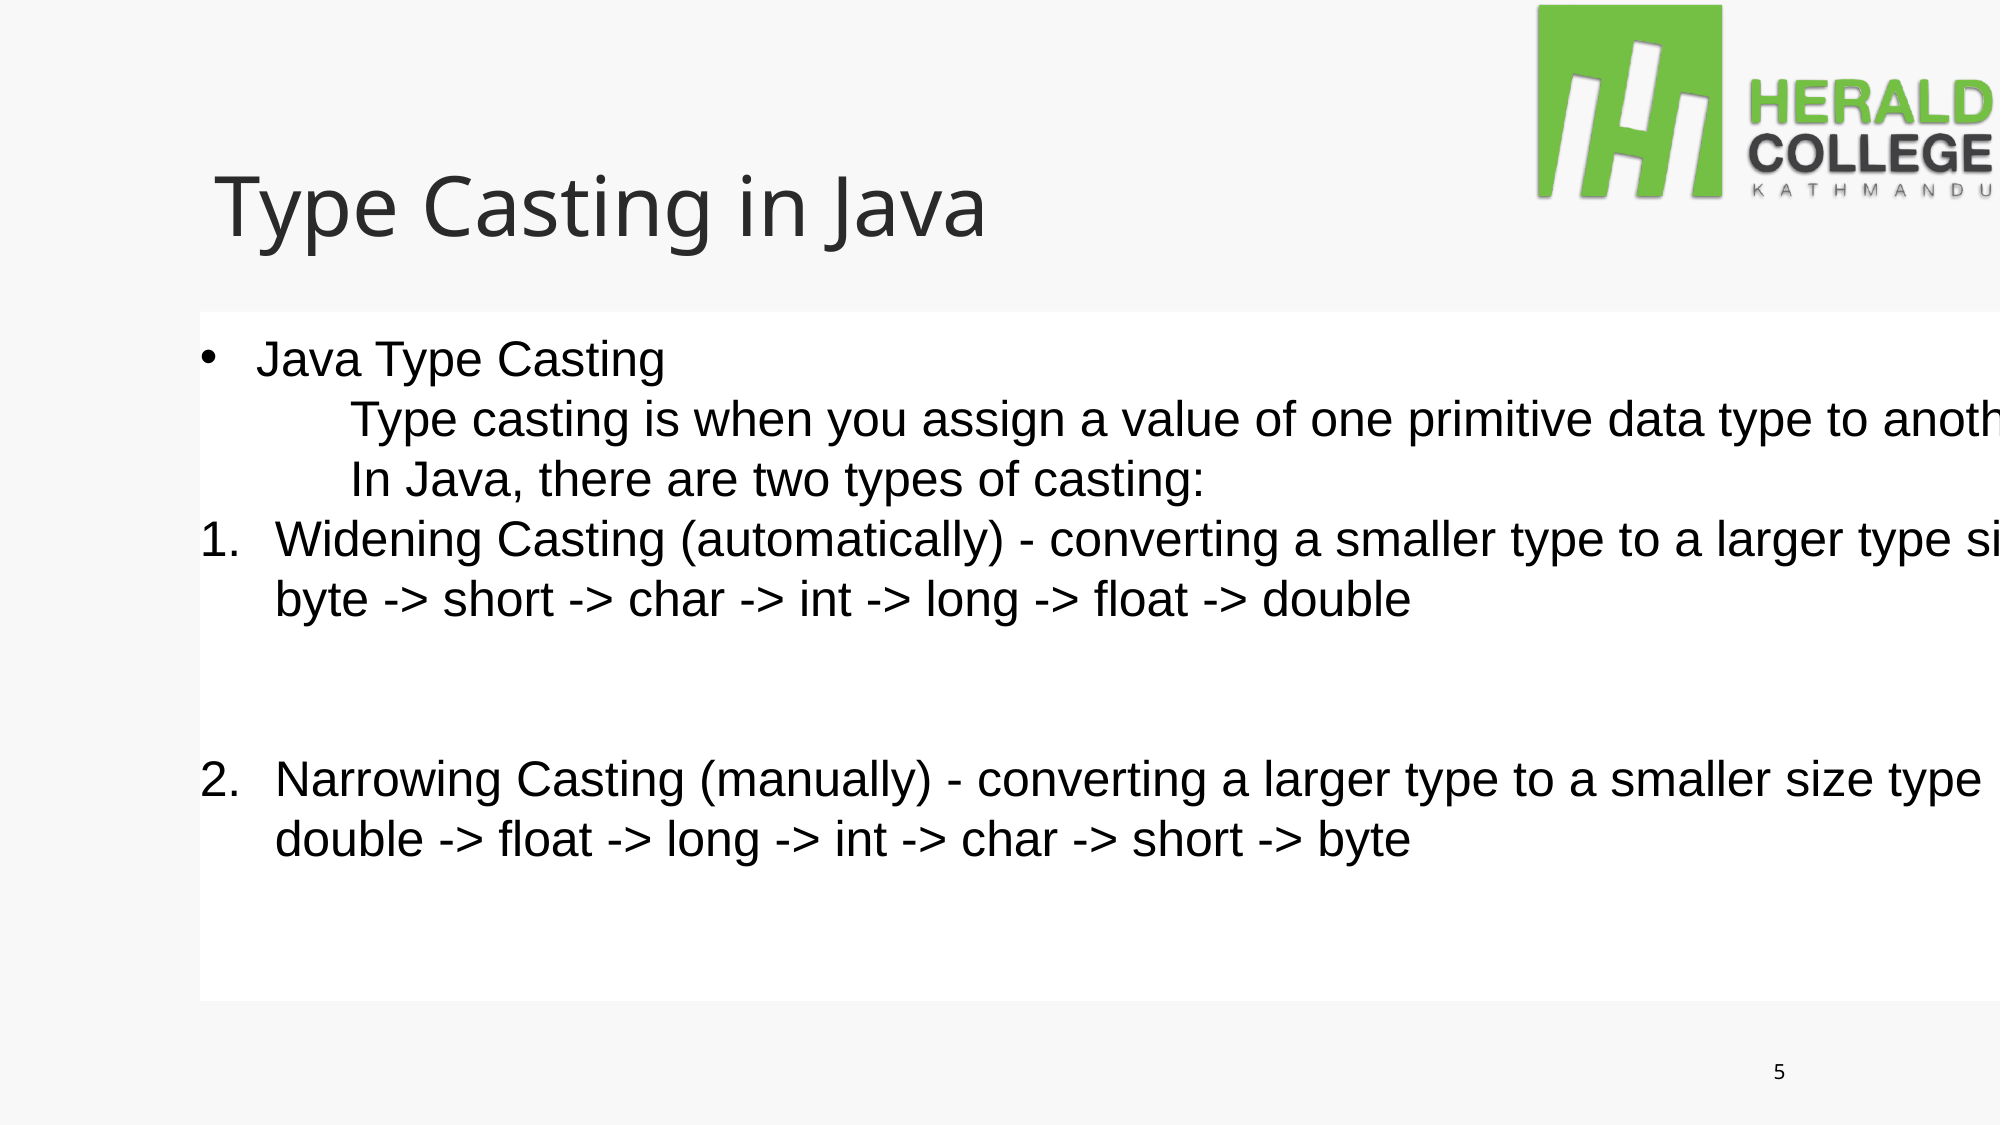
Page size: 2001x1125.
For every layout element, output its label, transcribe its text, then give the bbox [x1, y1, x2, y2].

title Type Casting in Java [199, 45, 1801, 263]
picture [1462, 0, 2001, 292]
list Java Type Casting Type casting is when you assign a value of one primitive data type to another type. In Java, there are two types of casting: Widening Casting (automatically) - converting a smaller type to a larger type size byte -> short -> char -> int -> long -> float -> double Narrowing Casting (manually) - converting a larger type to a smaller size type double -> float -> long -> int -> char -> short -> byte [199, 311, 2000, 1001]
slide_number 5 [1612, 1057, 1801, 1088]
